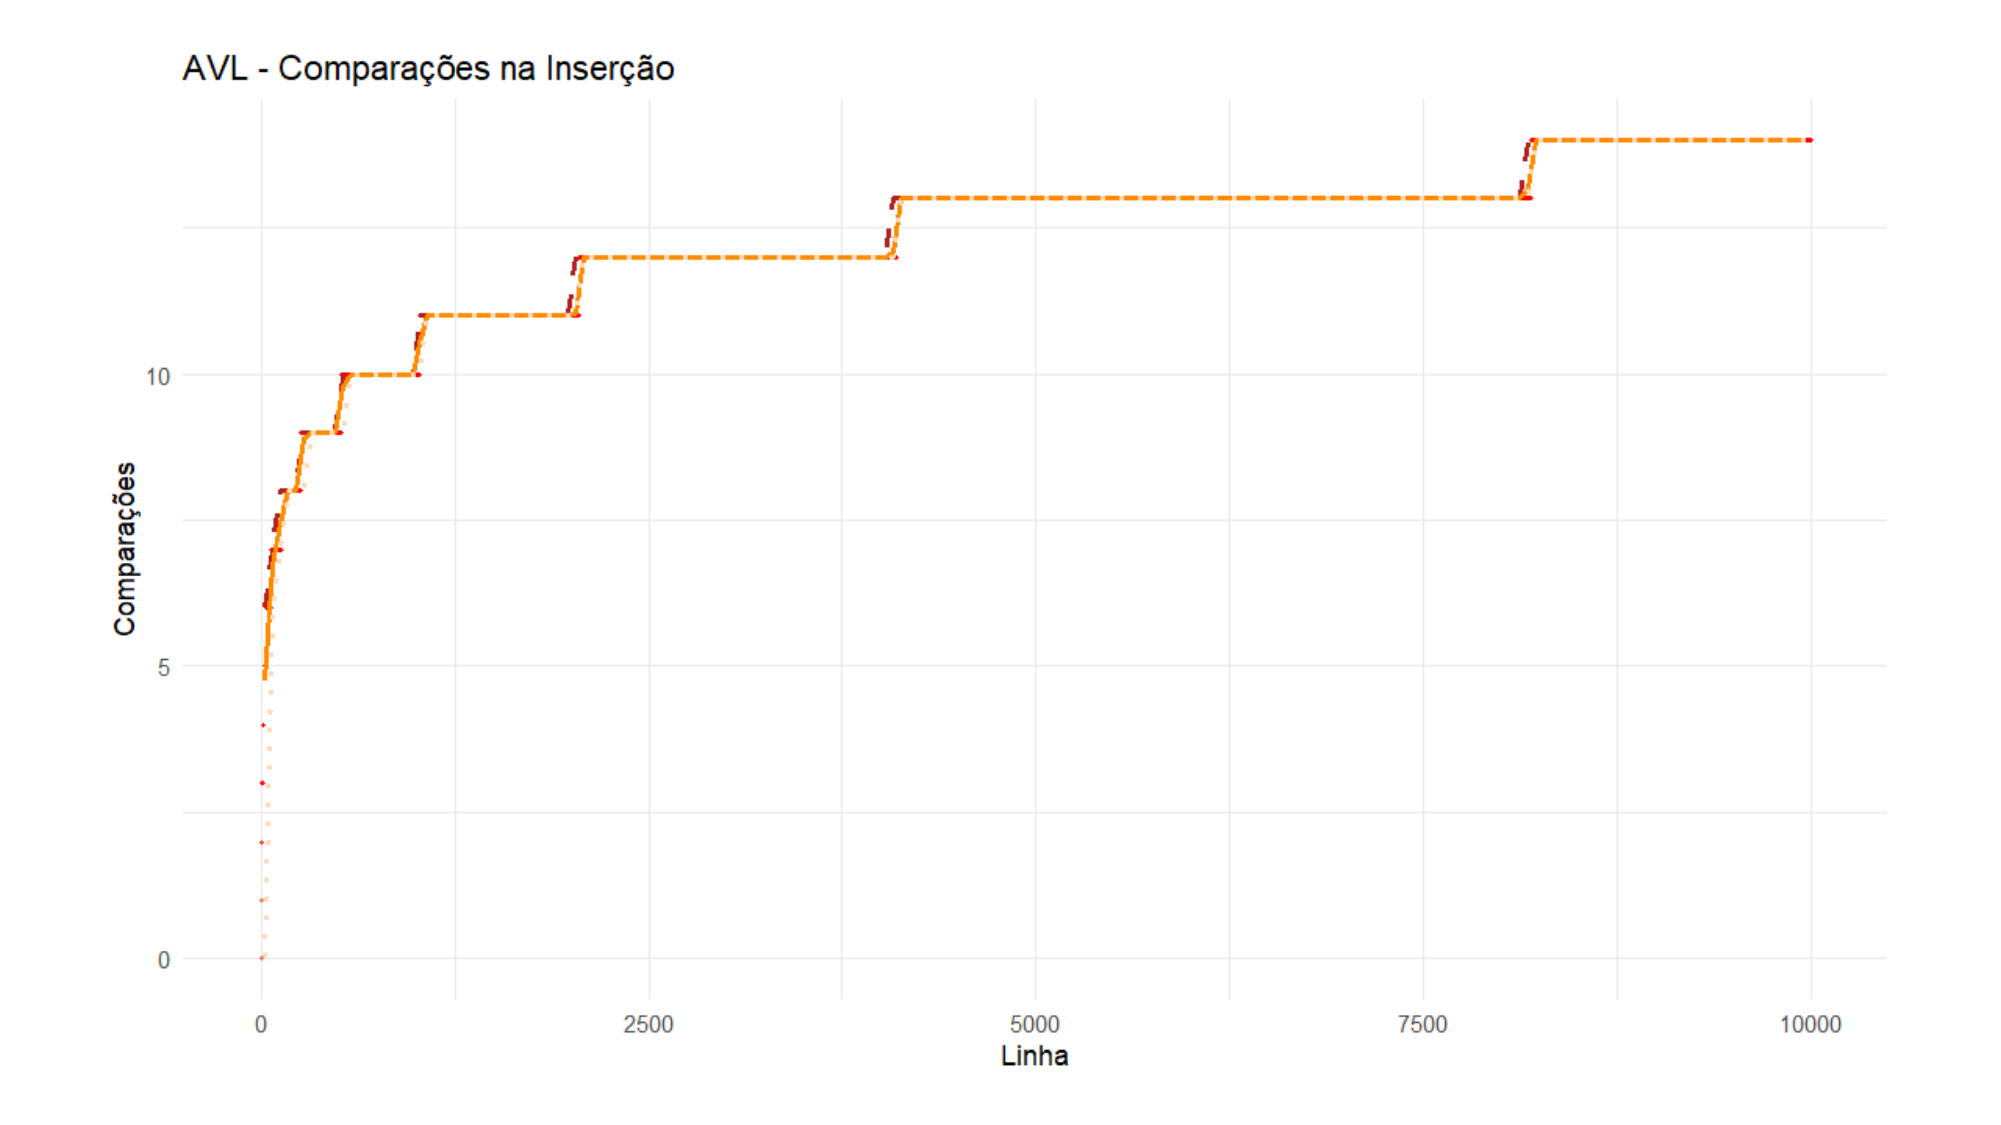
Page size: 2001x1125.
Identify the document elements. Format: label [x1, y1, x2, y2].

picture [97, 38, 1903, 1086]
